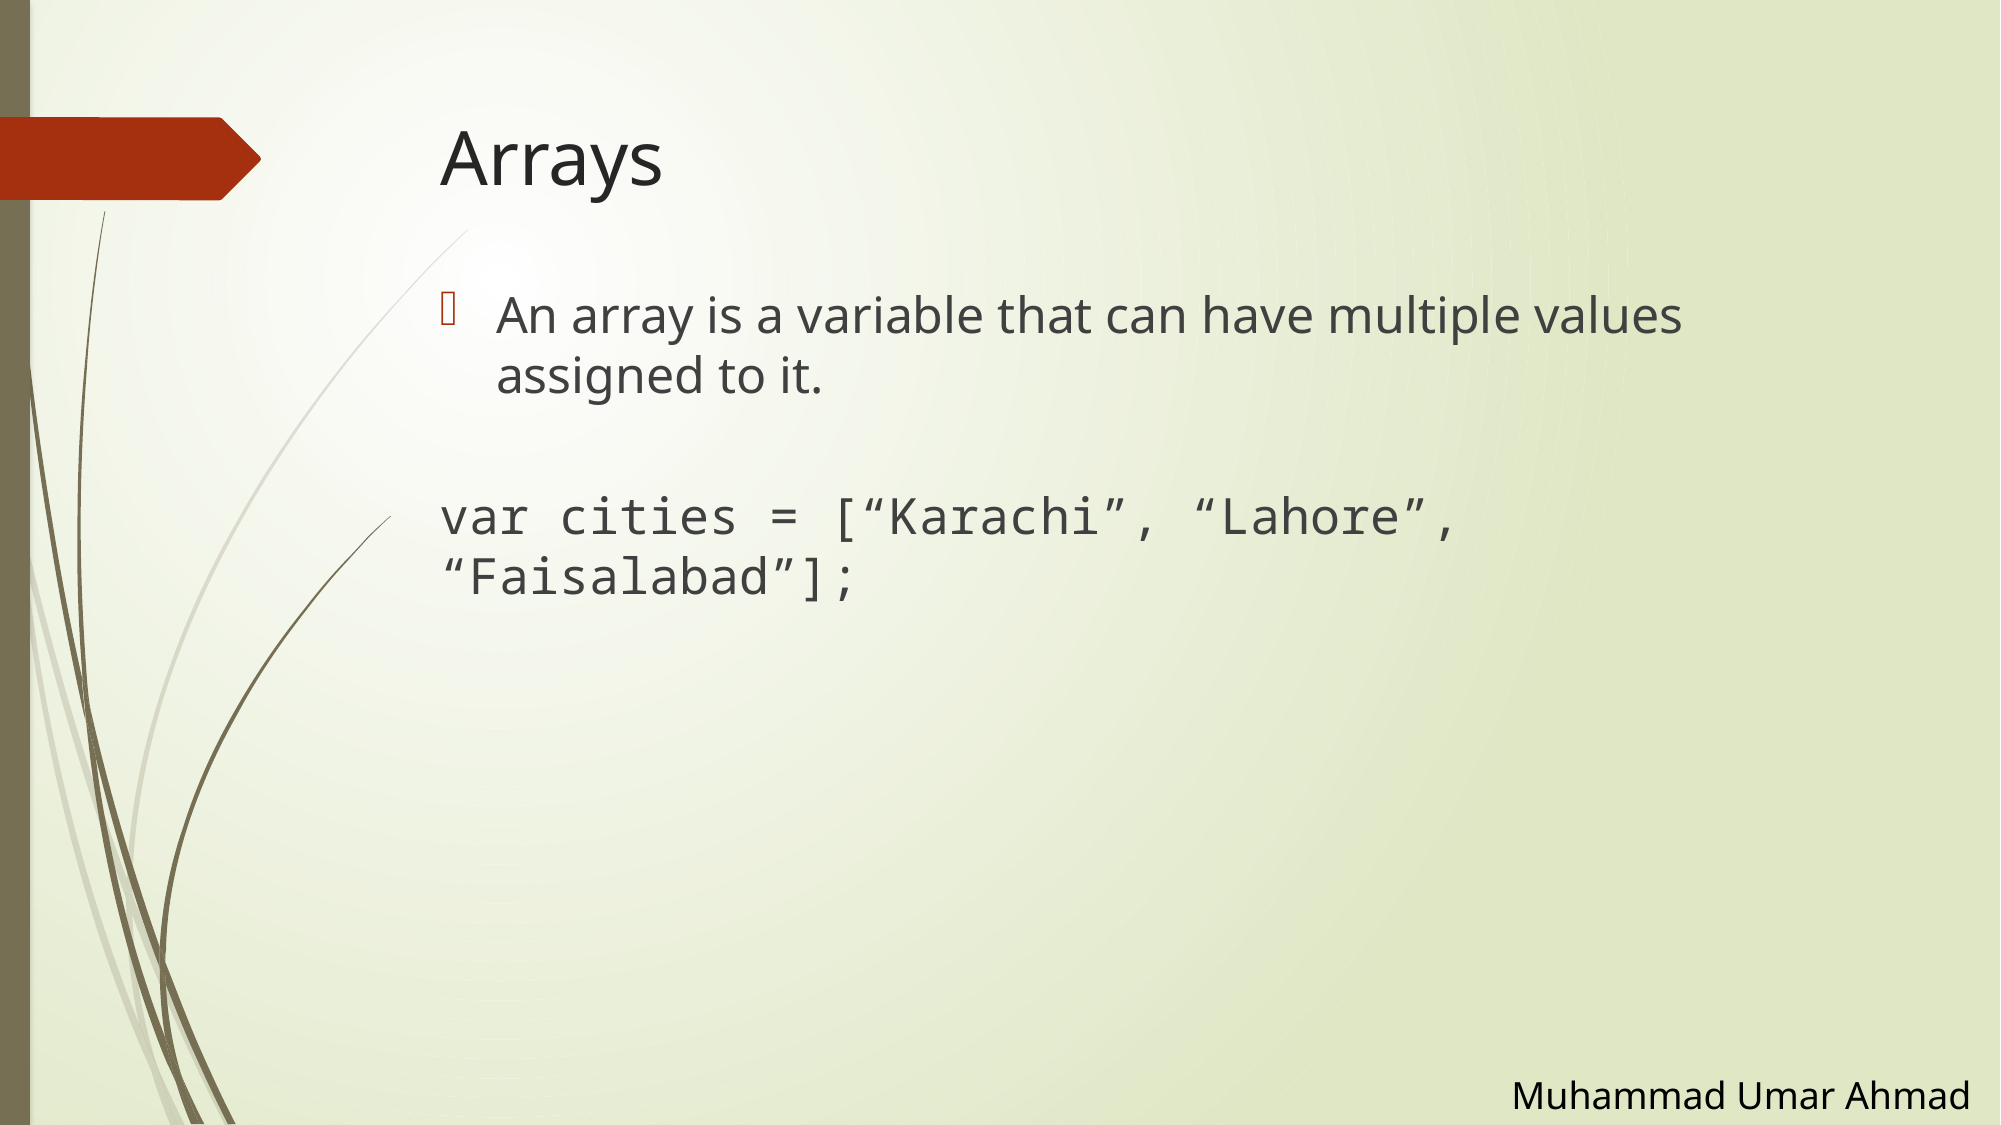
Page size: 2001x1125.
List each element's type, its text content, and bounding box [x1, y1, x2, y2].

list An array is a variable that can have multiple values assigned to it. var cities = [“Karachi”, “Lahore”, “Faisalabad”]; [424, 276, 1888, 970]
title Arrays [425, 102, 1888, 256]
text_box Muhammad Umar Ahmad [1496, 1064, 1987, 1125]
